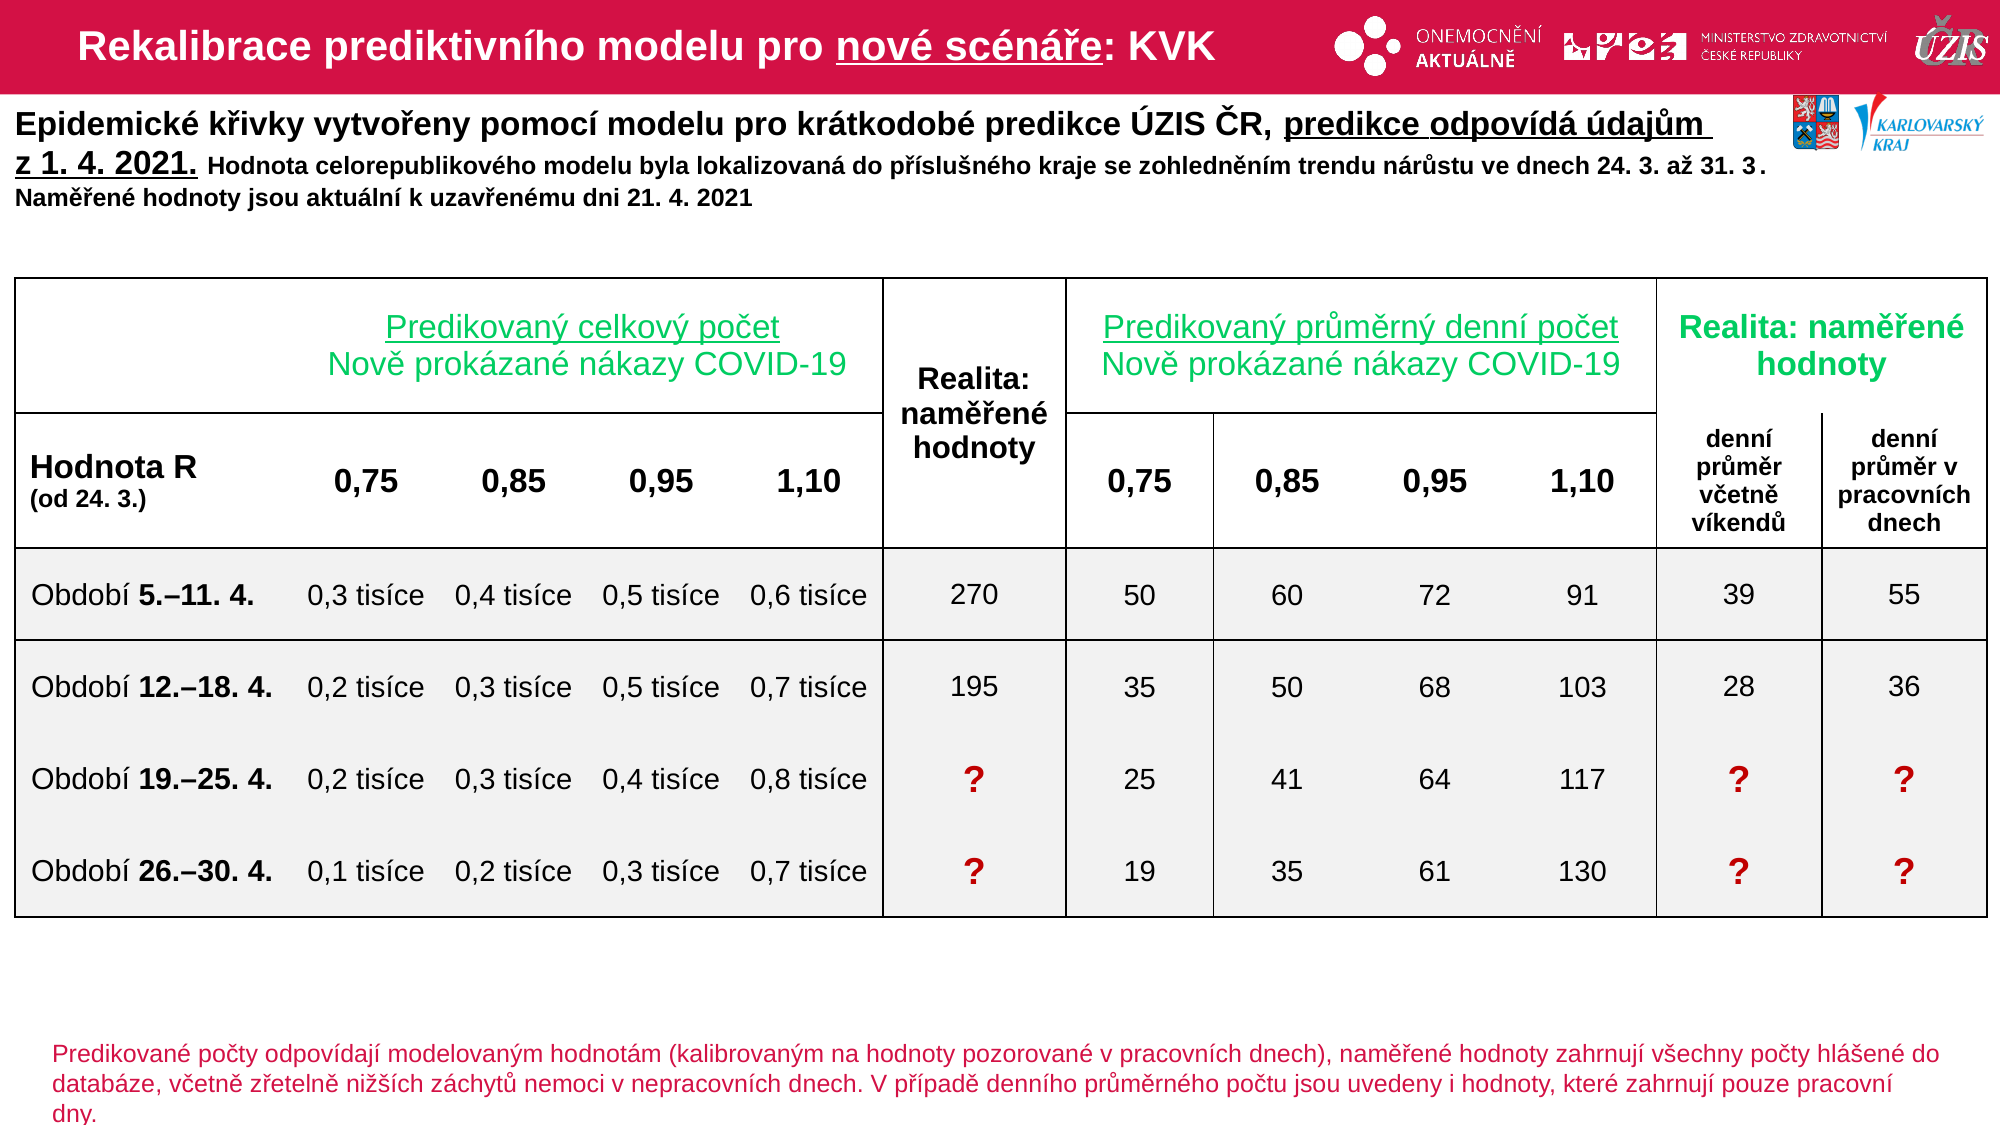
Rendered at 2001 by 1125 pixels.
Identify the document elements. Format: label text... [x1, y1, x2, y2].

table_cell 0,3 tisíce [292, 549, 440, 639]
table_cell Hodnota R (od 24. 3.) [16, 414, 292, 547]
table_cell 0,2 tisíce [292, 733, 440, 825]
table_cell 91 [1509, 549, 1656, 639]
table_cell 0,2 tisíce [292, 641, 440, 733]
picture [1334, 16, 1542, 76]
table_cell 270 [884, 549, 1065, 639]
table_cell 35 [1067, 641, 1213, 733]
table_cell 103 [1509, 641, 1656, 733]
table_cell 19 [1067, 825, 1213, 916]
table_cell 72 [1361, 549, 1509, 639]
table_cell Období 5.–11. 4. [16, 549, 292, 639]
table_cell Období 19.–25. 4. [16, 733, 292, 825]
table_cell 0,5 tisíce [588, 641, 735, 733]
table_cell 0,7 tisíce [735, 825, 882, 916]
table_cell 0,75 [1067, 414, 1213, 547]
table_cell 0,2 tisíce [440, 825, 588, 916]
table_cell 39 [1657, 549, 1821, 639]
table_cell 25 [1067, 733, 1213, 825]
table_cell 50 [1214, 641, 1361, 733]
picture [1915, 15, 1989, 66]
table_cell 117 [1509, 733, 1656, 825]
table_cell Období 12.–18. 4. [16, 641, 292, 733]
text_box Predikované počty odpovídají modelovaným hodnotám (kalibrovaným na hodnoty pozorované v pracovních dnech), naměřené hodnoty zahrnují všechny počty hlášené do databáze, včetně zřetelně nižších záchytů nemoci v nepracovních dnech. V případě denního průměrného počtu jsou uvedeny i hodnoty, které zahrnují pouze pracovní dny. [37, 1030, 1963, 1125]
table_header Predikovaný celkový počet Nově prokázané nákazy COVID-19 [292, 279, 882, 412]
table_header Realita: naměřené hodnoty [1657, 279, 1986, 413]
table_cell 0,4 tisíce [440, 549, 588, 639]
table_cell 195 [884, 641, 1065, 733]
table_cell ? [884, 825, 1065, 916]
table_cell 68 [1361, 641, 1509, 733]
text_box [1793, 91, 1984, 151]
table_cell 0,4 tisíce [588, 733, 735, 825]
table_cell 1,10 [1509, 414, 1656, 547]
table_cell 0,3 tisíce [588, 825, 735, 916]
table_cell 0,95 [1361, 414, 1509, 547]
table_cell 64 [1361, 733, 1509, 825]
table_cell denní průměr včetně víkendů [1657, 413, 1821, 547]
table_cell 0,1 tisíce [292, 825, 440, 916]
table_cell ? [1657, 733, 1821, 825]
table_header [16, 279, 292, 412]
table_cell 0,7 tisíce [735, 641, 882, 733]
picture [1563, 31, 1888, 60]
table_cell 130 [1509, 825, 1656, 916]
table_cell ? [884, 733, 1065, 825]
table_cell 0,6 tisíce [735, 549, 882, 639]
table_cell Období 26.–30. 4. [16, 825, 292, 916]
table_cell 36 [1823, 641, 1986, 733]
table_cell 0,3 tisíce [440, 733, 588, 825]
table_cell 0,5 tisíce [588, 549, 735, 639]
title Rekalibrace prediktivního modelu pro nové scénáře: KVK [62, 0, 1303, 94]
table_cell 0,85 [1214, 414, 1361, 547]
table_cell ? [1657, 825, 1821, 916]
table_header Realita: naměřené hodnoty [884, 279, 1065, 547]
table_cell 0,3 tisíce [440, 641, 588, 733]
table_cell ? [1823, 825, 1986, 916]
table_cell 41 [1214, 733, 1361, 825]
table_cell 55 [1823, 549, 1986, 639]
table_cell 28 [1657, 641, 1821, 733]
table_cell 60 [1214, 549, 1361, 639]
table_cell ? [1823, 733, 1986, 825]
table_cell 0,95 [588, 414, 735, 547]
text_box Epidemické křivky vytvořeny pomocí modelu pro krátkodobé predikce ÚZIS ČR, predikce odpovídá údajům z 1. 4. 2021. Hodnota celorepublikového modelu byla lokalizovaná do příslušného kraje se zohledněním trendu nárůstu ve dnech 24. 3. až 31. 3. Naměřené hodnoty jsou aktuální k uzavřenému dni 21. 4. 2021 [0, 94, 2000, 219]
table_cell 0,85 [440, 414, 588, 547]
table_cell 1,10 [735, 414, 882, 547]
table_header Predikovaný průměrný denní počet Nově prokázané nákazy COVID-19 [1067, 279, 1656, 412]
table_cell 61 [1361, 825, 1509, 916]
table_cell denní průměr v pracovních dnech [1823, 413, 1986, 547]
table_cell 0,8 tisíce [735, 733, 882, 825]
table_cell 35 [1214, 825, 1361, 916]
table_cell 50 [1067, 549, 1213, 639]
table_cell 0,75 [292, 414, 440, 547]
